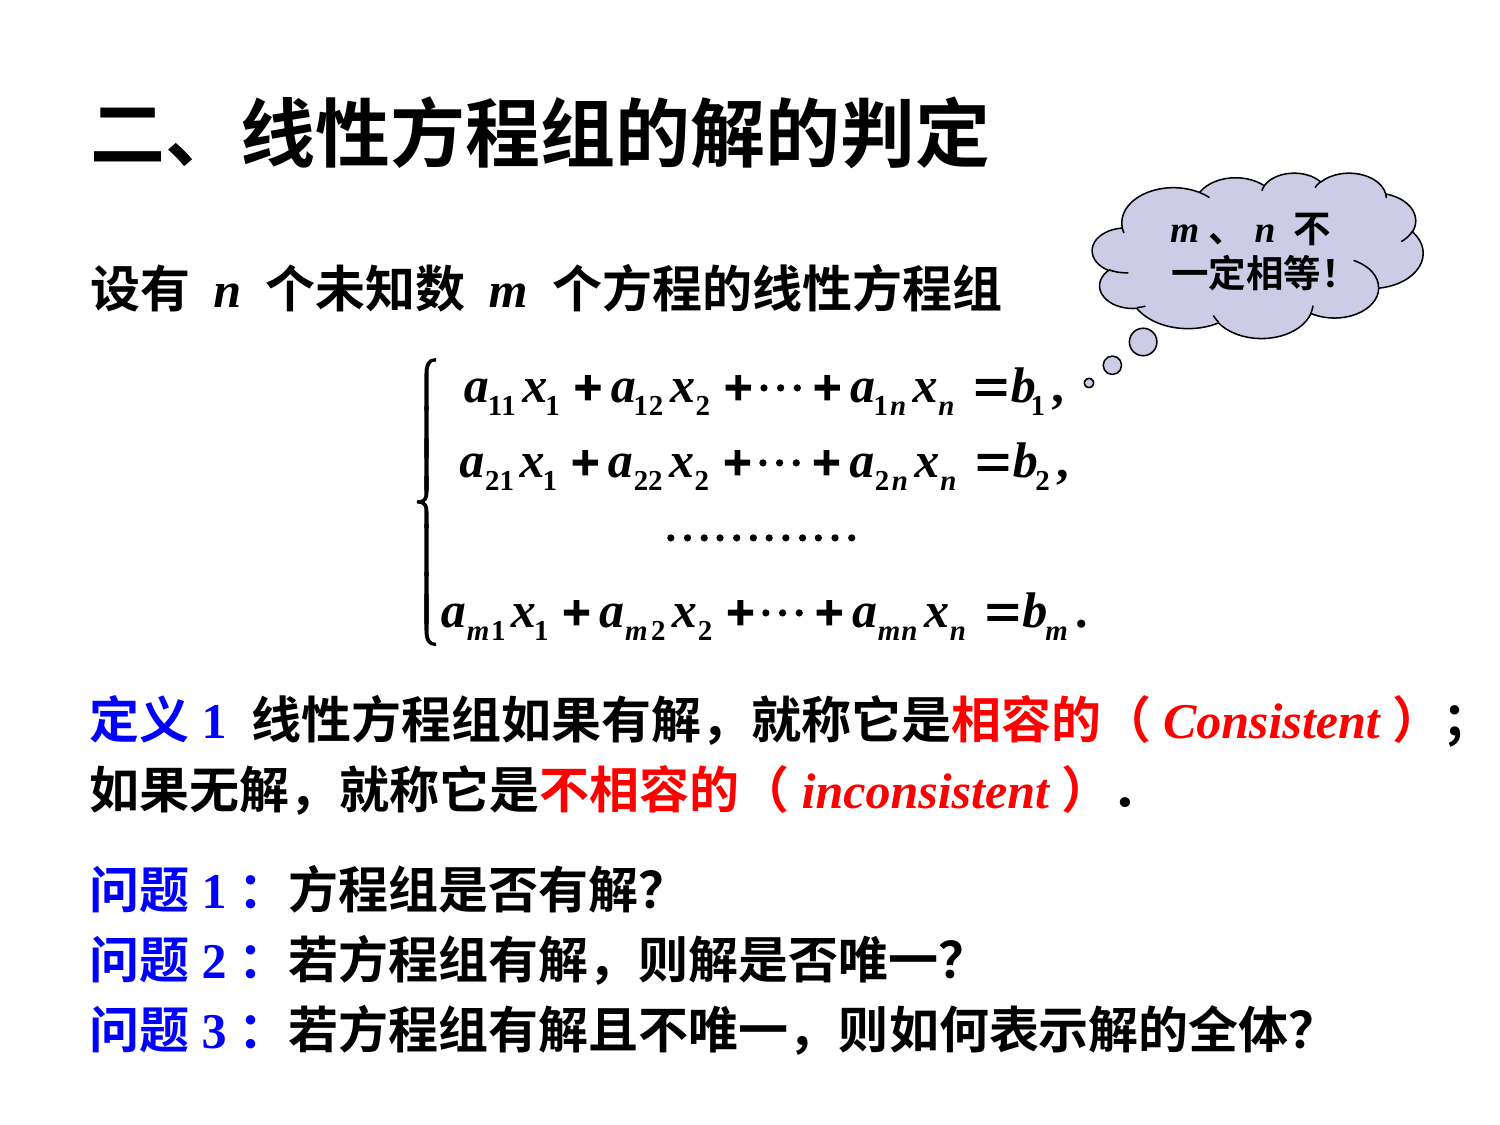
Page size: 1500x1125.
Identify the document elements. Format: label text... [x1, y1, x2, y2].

title 二、线性方程组的解的判定 [74, 18, 1426, 245]
text_box 定义1 线性方程组如果有解，就称它是相容的（Consistent）； 如果无解，就称它是不相容的（inconsistent）． [75, 680, 1477, 828]
text_box m、n 不一定相等！ [1092, 173, 1424, 339]
text_box m、n 不一定相等！ [1103, 356, 1122, 375]
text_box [406, 348, 1094, 658]
list 设有 n 个未知数 m 个方程的线性方程组 [74, 249, 1426, 851]
text_box 问题1：方程组是否有解？ 问题2：若方程组有解，则解是否唯一？ 问题3：若方程组有解且不唯一，则如何表示解的全体？ [74, 851, 1426, 1071]
text_box m、n 不一定相等！ [1129, 328, 1157, 356]
